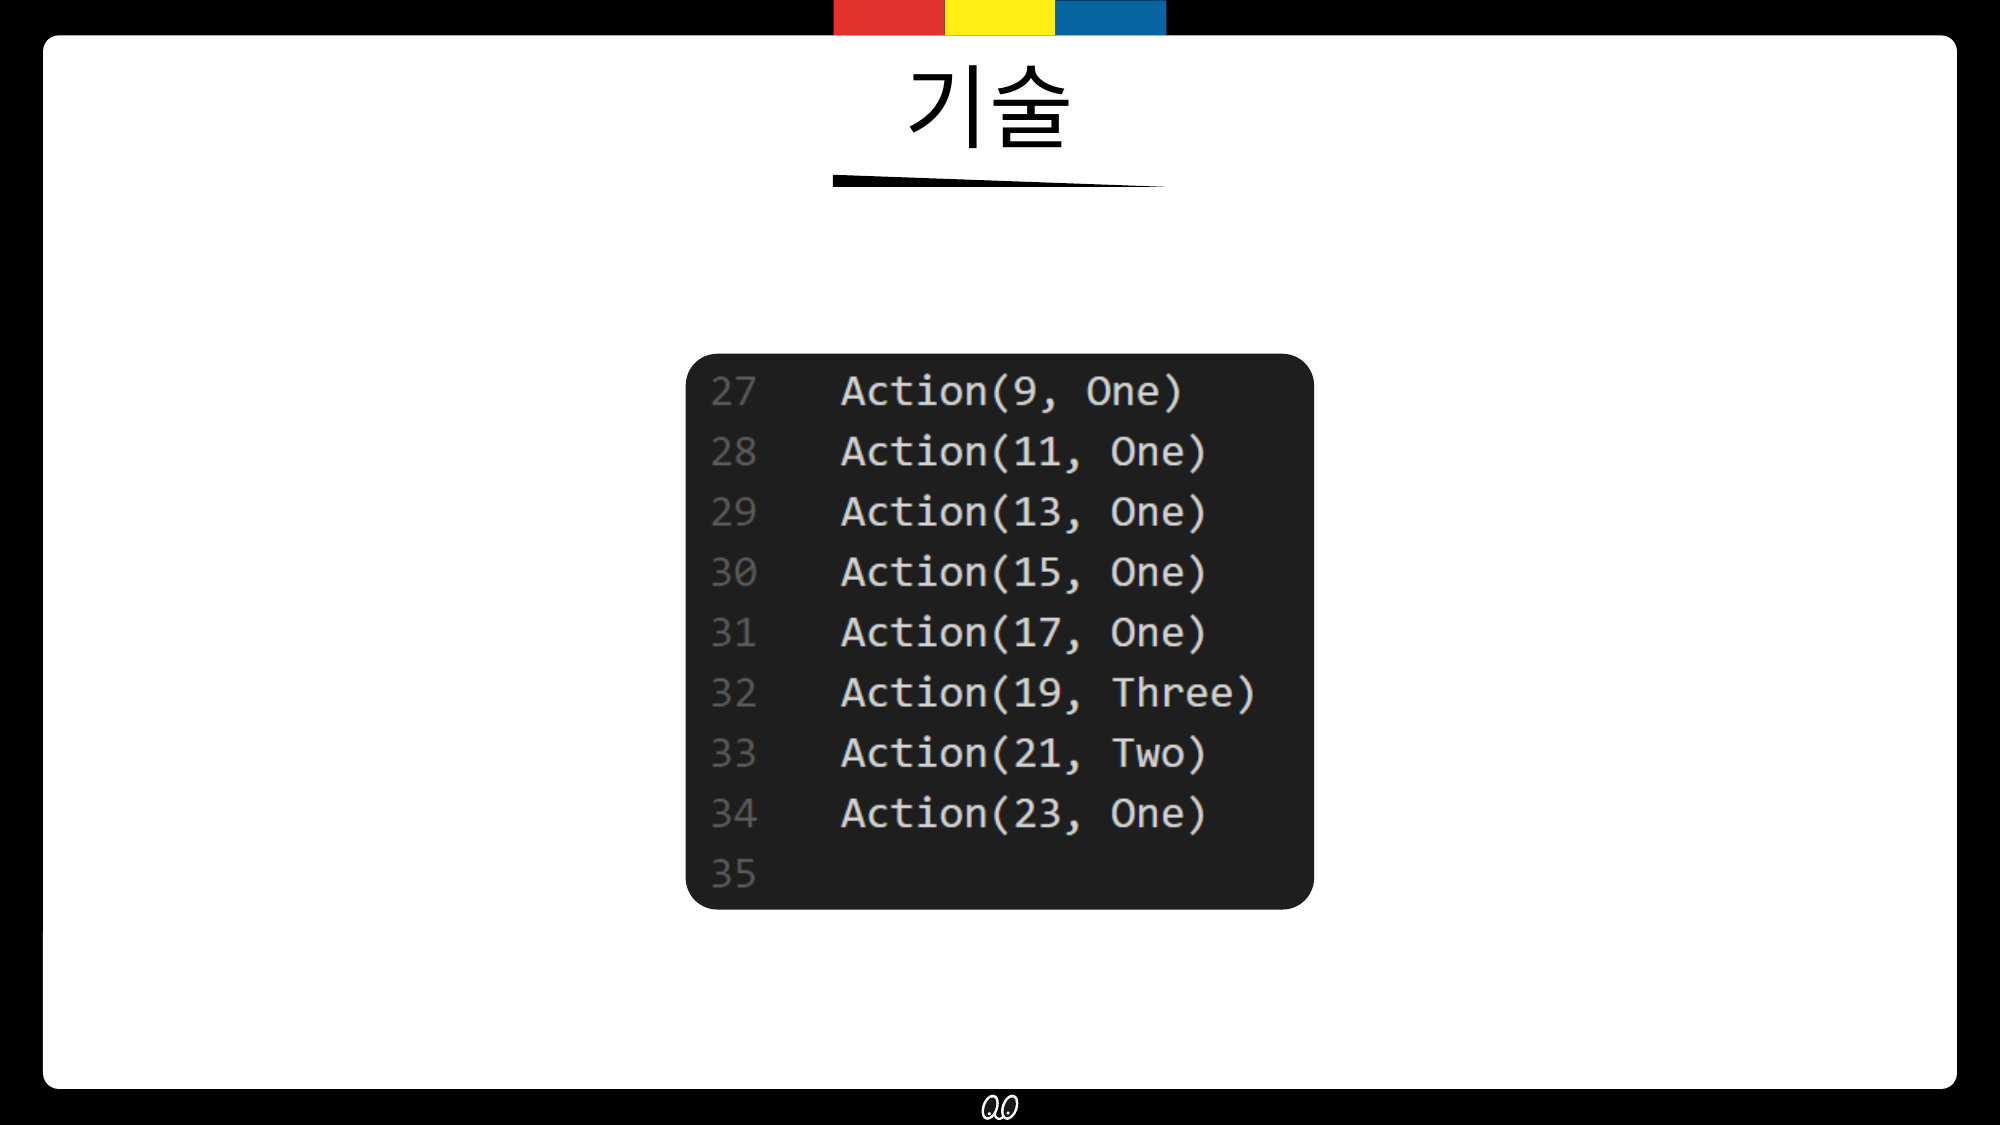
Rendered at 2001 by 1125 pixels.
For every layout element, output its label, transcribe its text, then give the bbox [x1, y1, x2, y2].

text_box [41, 34, 1959, 1091]
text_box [833, 0, 1167, 36]
picture [685, 353, 1315, 910]
text_box 기술 [786, 34, 1193, 175]
text_box [831, 173, 1166, 188]
text_box [0, 0, 2000, 1125]
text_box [982, 1094, 1018, 1121]
